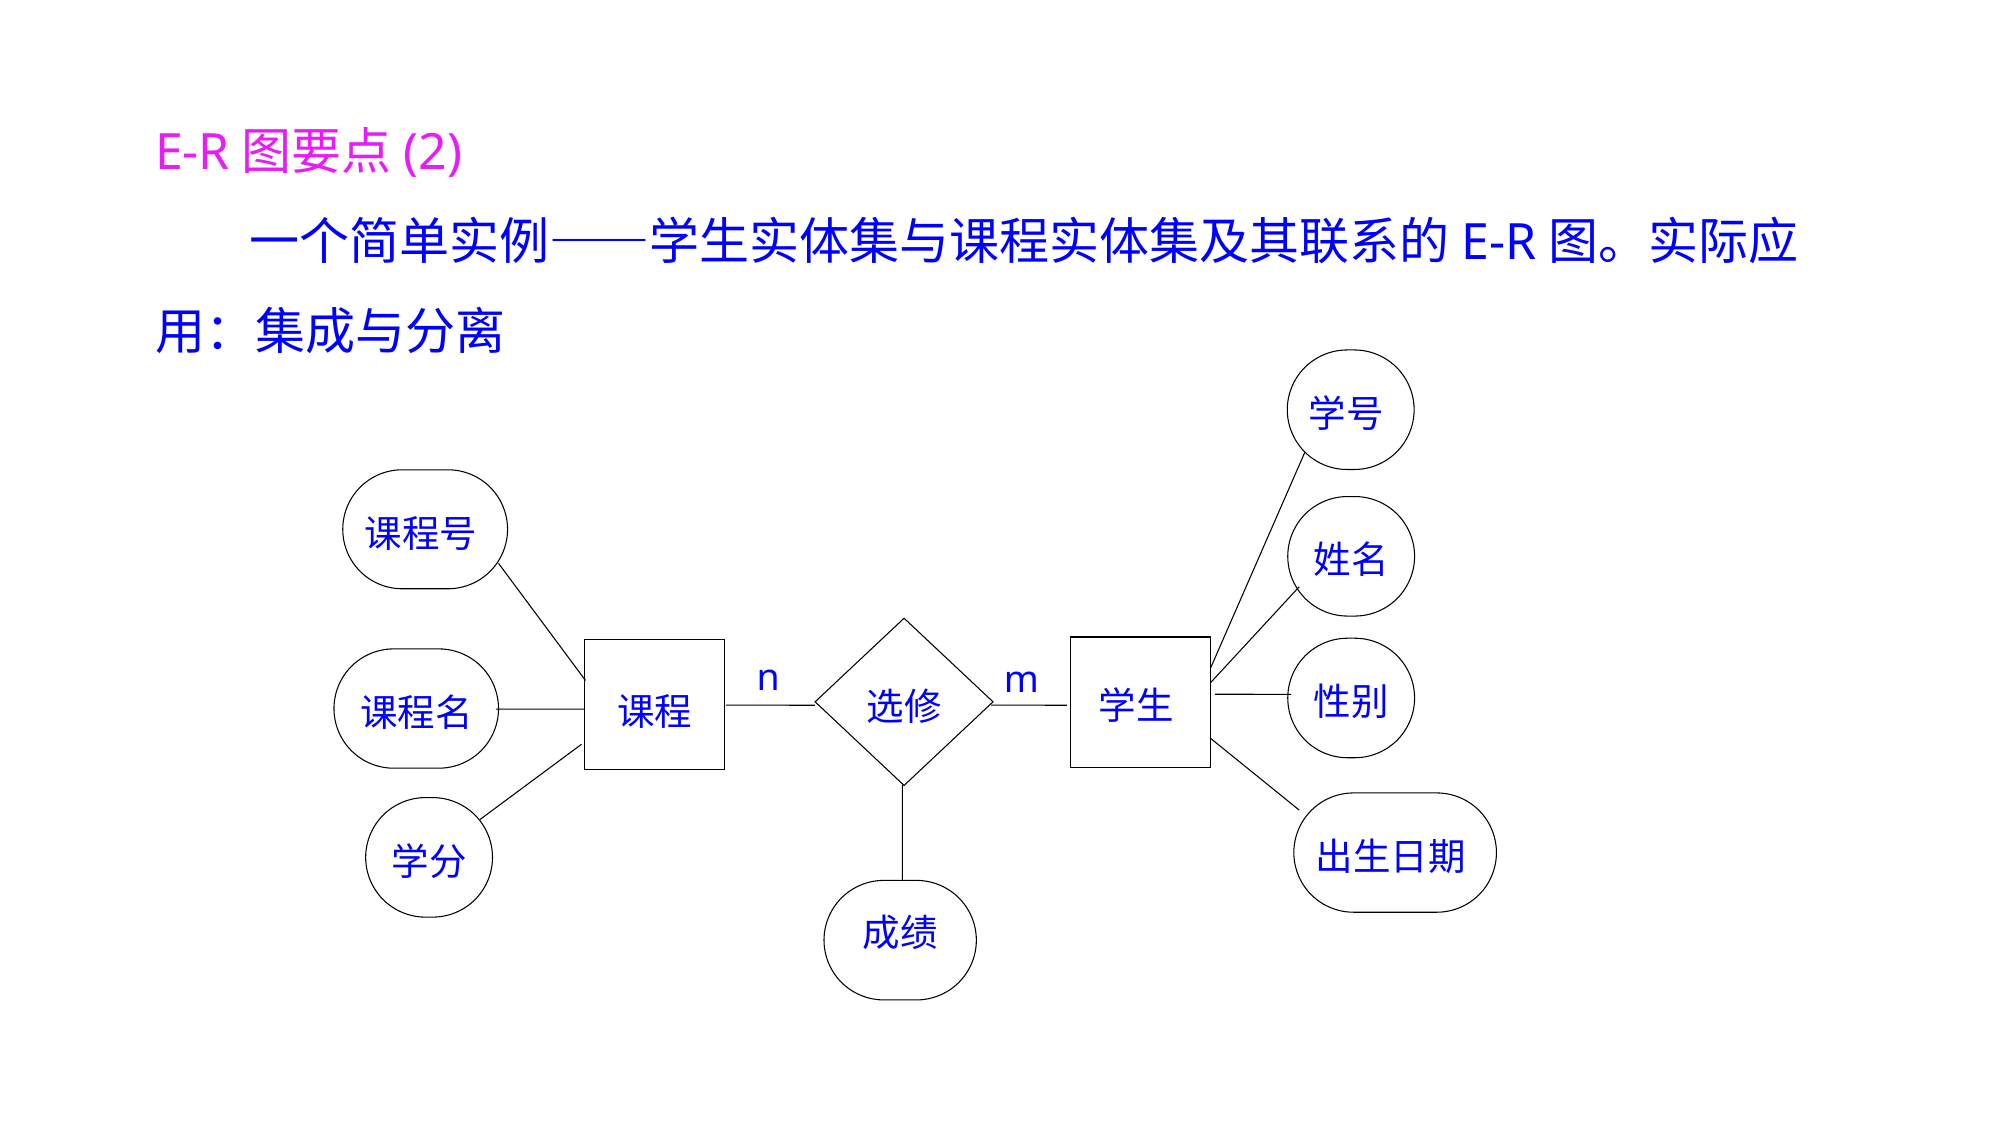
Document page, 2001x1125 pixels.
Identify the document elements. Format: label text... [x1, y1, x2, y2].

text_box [333, 349, 1497, 1001]
text_box E-R图要点(2) 一个简单实例——学生实体集与课程实体集及其联系的E-R图。实际应用：集成与分离 [140, 82, 1838, 367]
